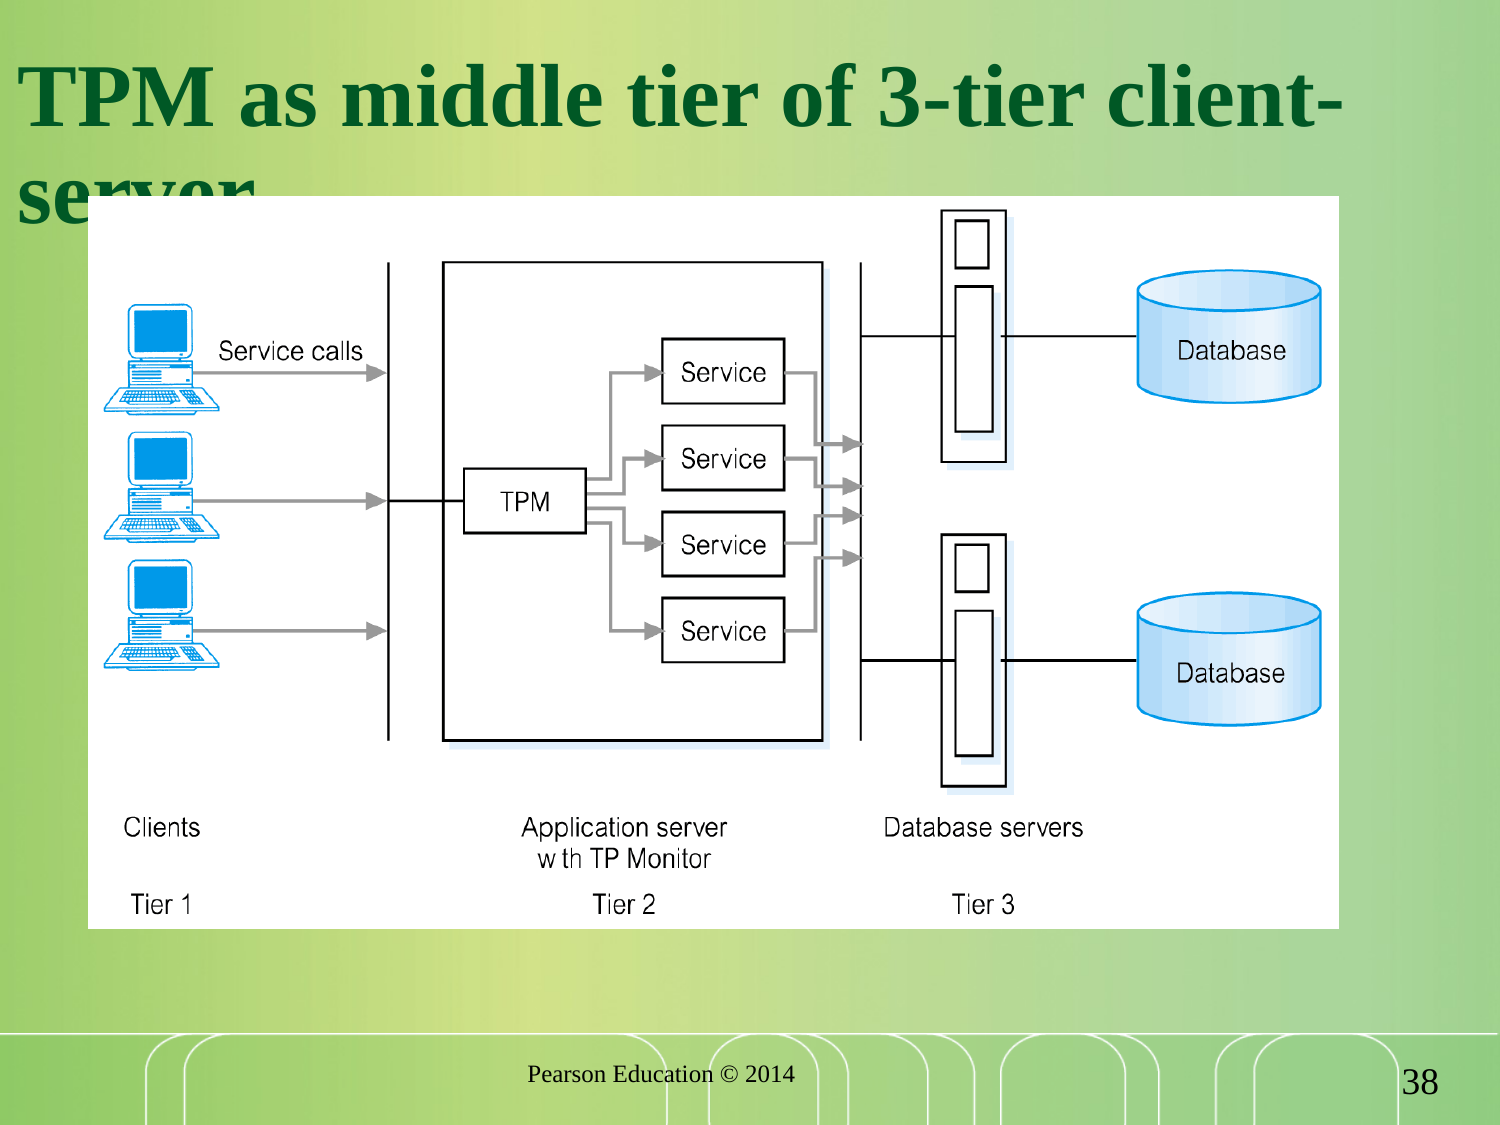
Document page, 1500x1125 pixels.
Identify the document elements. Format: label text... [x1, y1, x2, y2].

title TPM as middle tier of 3-tier client-server [17, 49, 1483, 244]
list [88, 196, 1339, 930]
text_box ‹#› [1386, 1049, 1500, 1110]
picture [0, 0, 1500, 1125]
text_box Pearson Education © 2014 [512, 1050, 1038, 1095]
